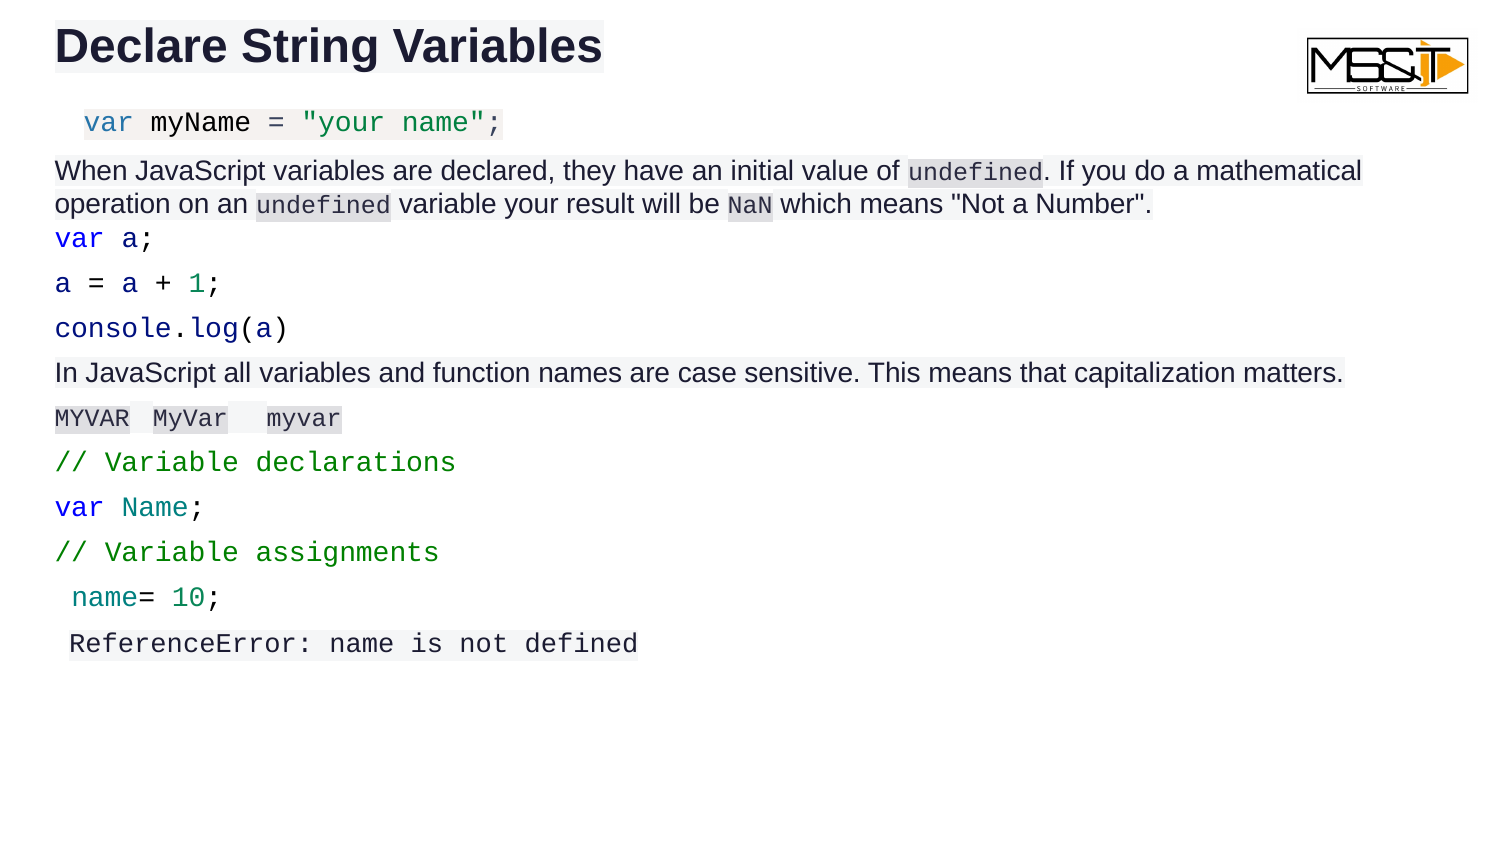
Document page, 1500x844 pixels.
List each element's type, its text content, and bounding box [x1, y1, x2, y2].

text_box Declare String Variables var myName = "your name"; When JavaScript variables are declared, they have an initial value of undefined. If you do a mathematical operation on an undefined variable your result will be NaN which means "Not a Number". var a; a = a + 1; console.log(a) In JavaScript all variables and function names are case sensitive. This means that capitalization matters. MYVAR MyVar myvar // Variable declarations var Name; // Variable assignments name= 10; ReferenceError: name is not defined [39, 0, 1461, 814]
picture [1297, 27, 1479, 103]
